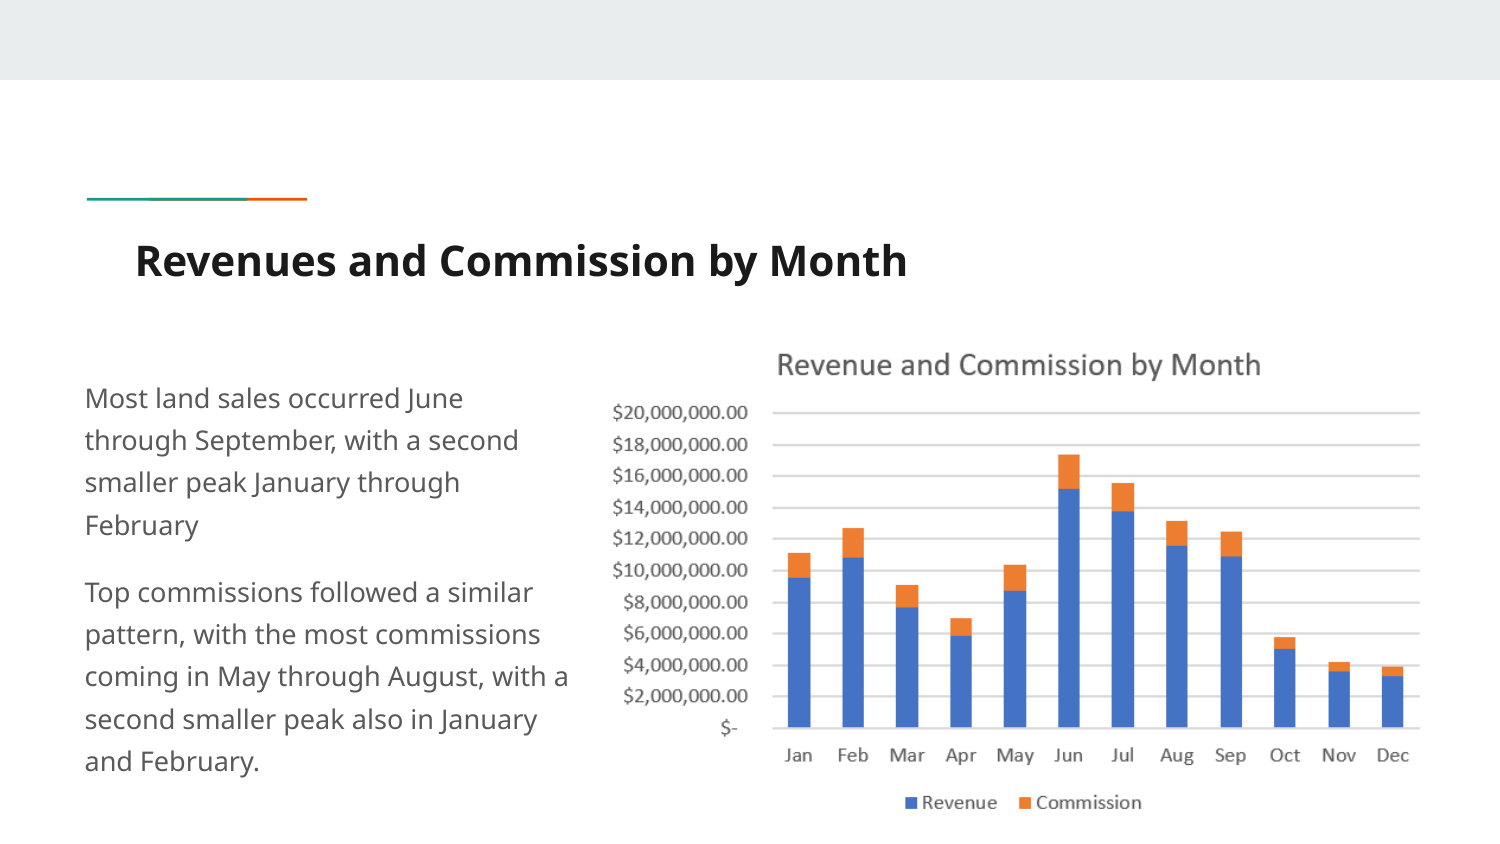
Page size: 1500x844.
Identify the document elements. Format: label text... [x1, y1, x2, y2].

picture [596, 328, 1433, 828]
list Most land sales occurred June through September, with a second smaller peak January through February Top commissions followed a similar pattern, with the most commissions coming in May through August, with a second smaller peak also in January and February. [69, 359, 587, 802]
title Revenues and Commission by Month [119, 216, 1381, 305]
